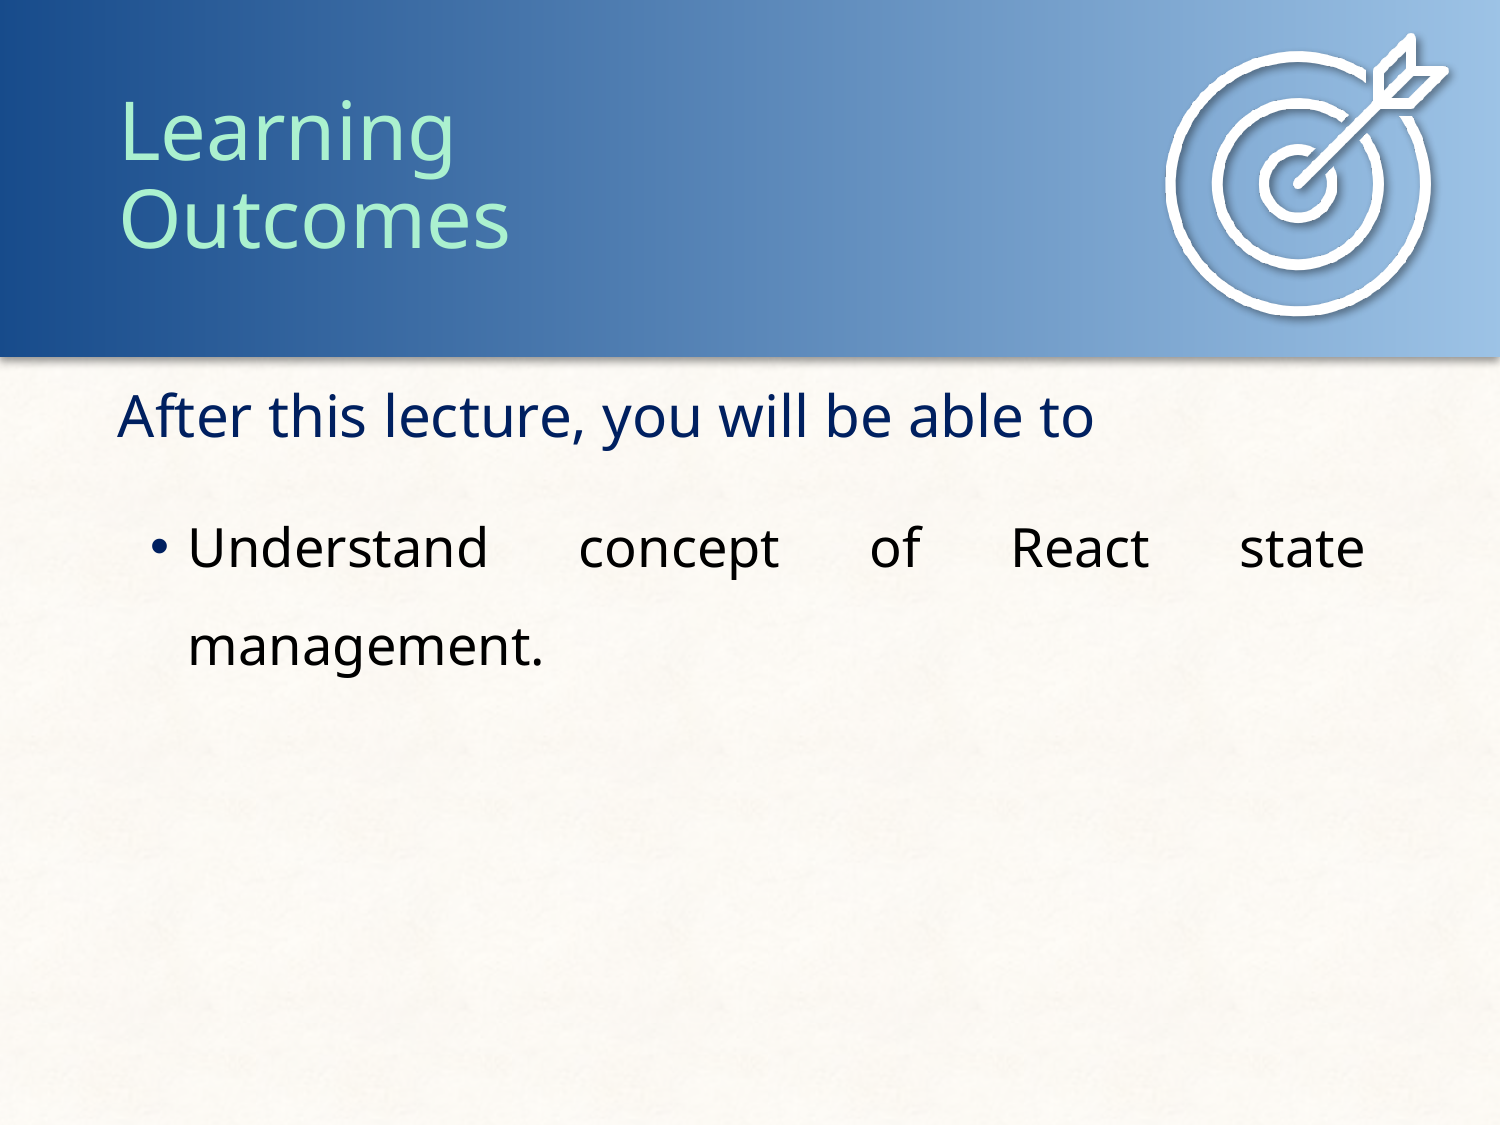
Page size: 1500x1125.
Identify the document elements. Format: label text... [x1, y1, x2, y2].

picture [1131, 6, 1475, 350]
list Understand concept of React state management. [135, 473, 1382, 1100]
